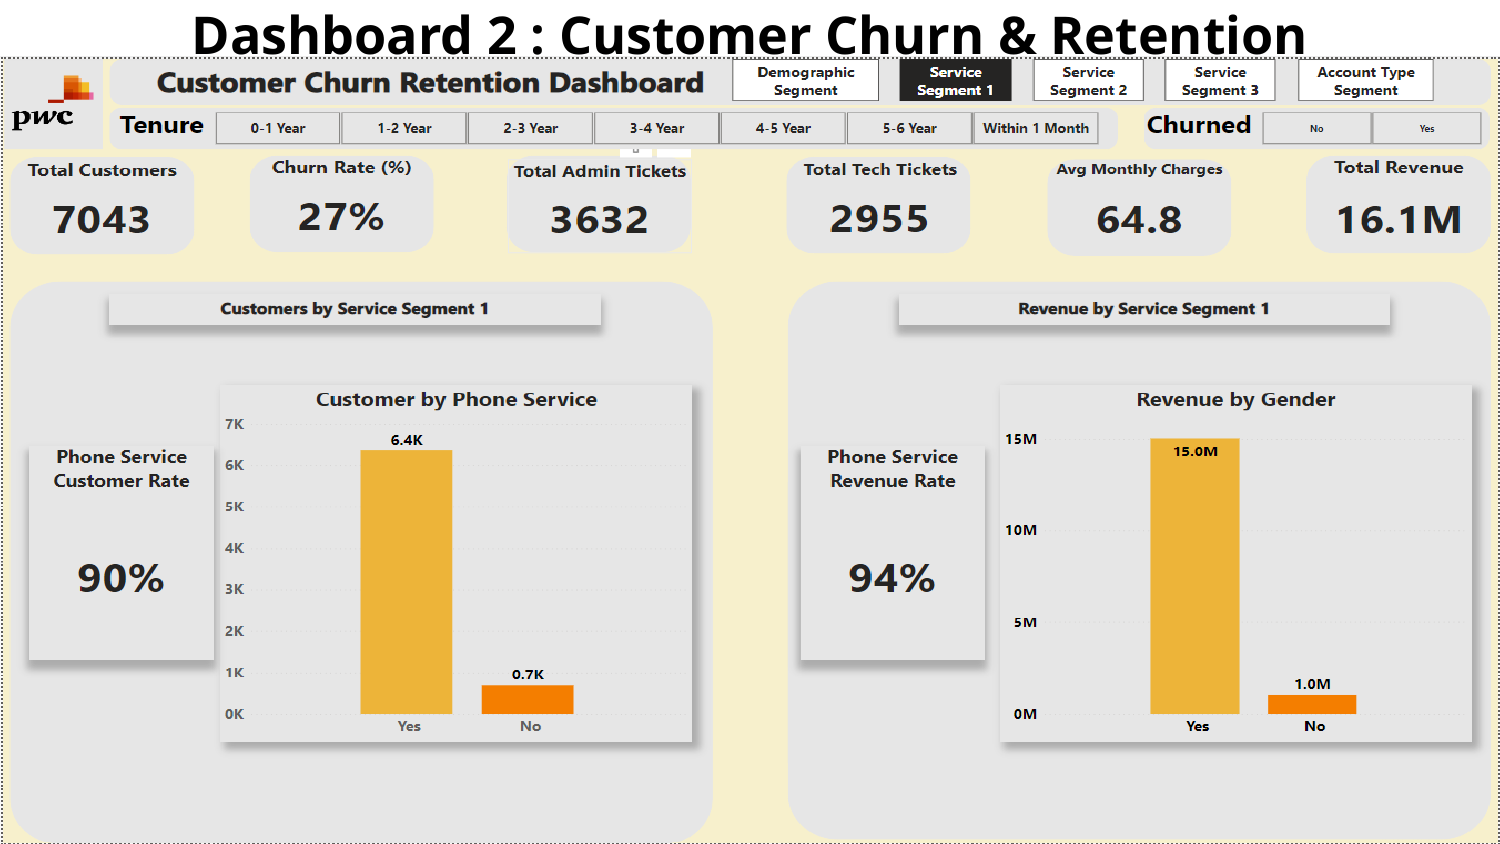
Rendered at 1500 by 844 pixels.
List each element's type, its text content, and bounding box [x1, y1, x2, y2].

title Dashboard 2 : Customer Churn & Retention [51, 0, 1449, 54]
picture [0, 55, 1500, 844]
